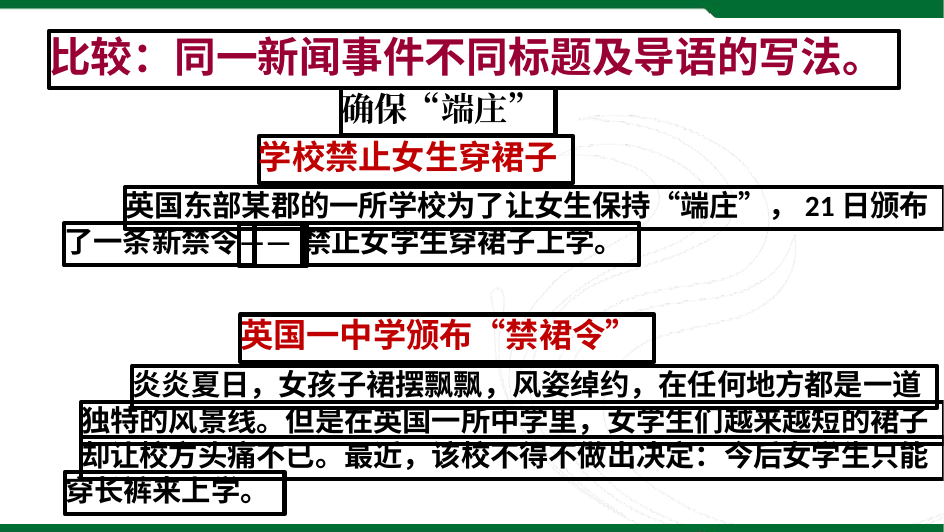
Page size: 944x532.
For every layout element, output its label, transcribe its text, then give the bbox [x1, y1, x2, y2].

text_box 英国东部某郡的一所学校为了让女生保持“端庄”，21日颁布 [123, 185, 480, 221]
picture [0, 0, 944, 20]
text_box 炎炎夏日，女孩子裙摆飘飘，风姿绰约，在任何地方都是一道 [130, 364, 480, 400]
picture [0, 105, 944, 532]
text_box 却让校方头痛不已。最近，该校不得不做出决定：今后女学生只能 [79, 435, 480, 481]
text_box 独特的风景线。但是在英国一所中学里，女学生们越来越短的裙子 [79, 400, 480, 435]
text_box —— [237, 221, 309, 268]
text_box 穿长裤来上学。 [63, 470, 287, 516]
text_box 了一条新禁令 [62, 221, 237, 267]
text_box 确保“端庄” [339, 86, 558, 134]
text_box 英国一中学颁布“禁裙令” [238, 312, 480, 364]
text_box 禁止女学生穿裙子上学。 [300, 221, 480, 267]
text_box 学校禁止女生穿裙子 [257, 134, 480, 185]
text_box 比较：同一新闻事件不同标题及导语的写法。 [47, 29, 901, 90]
